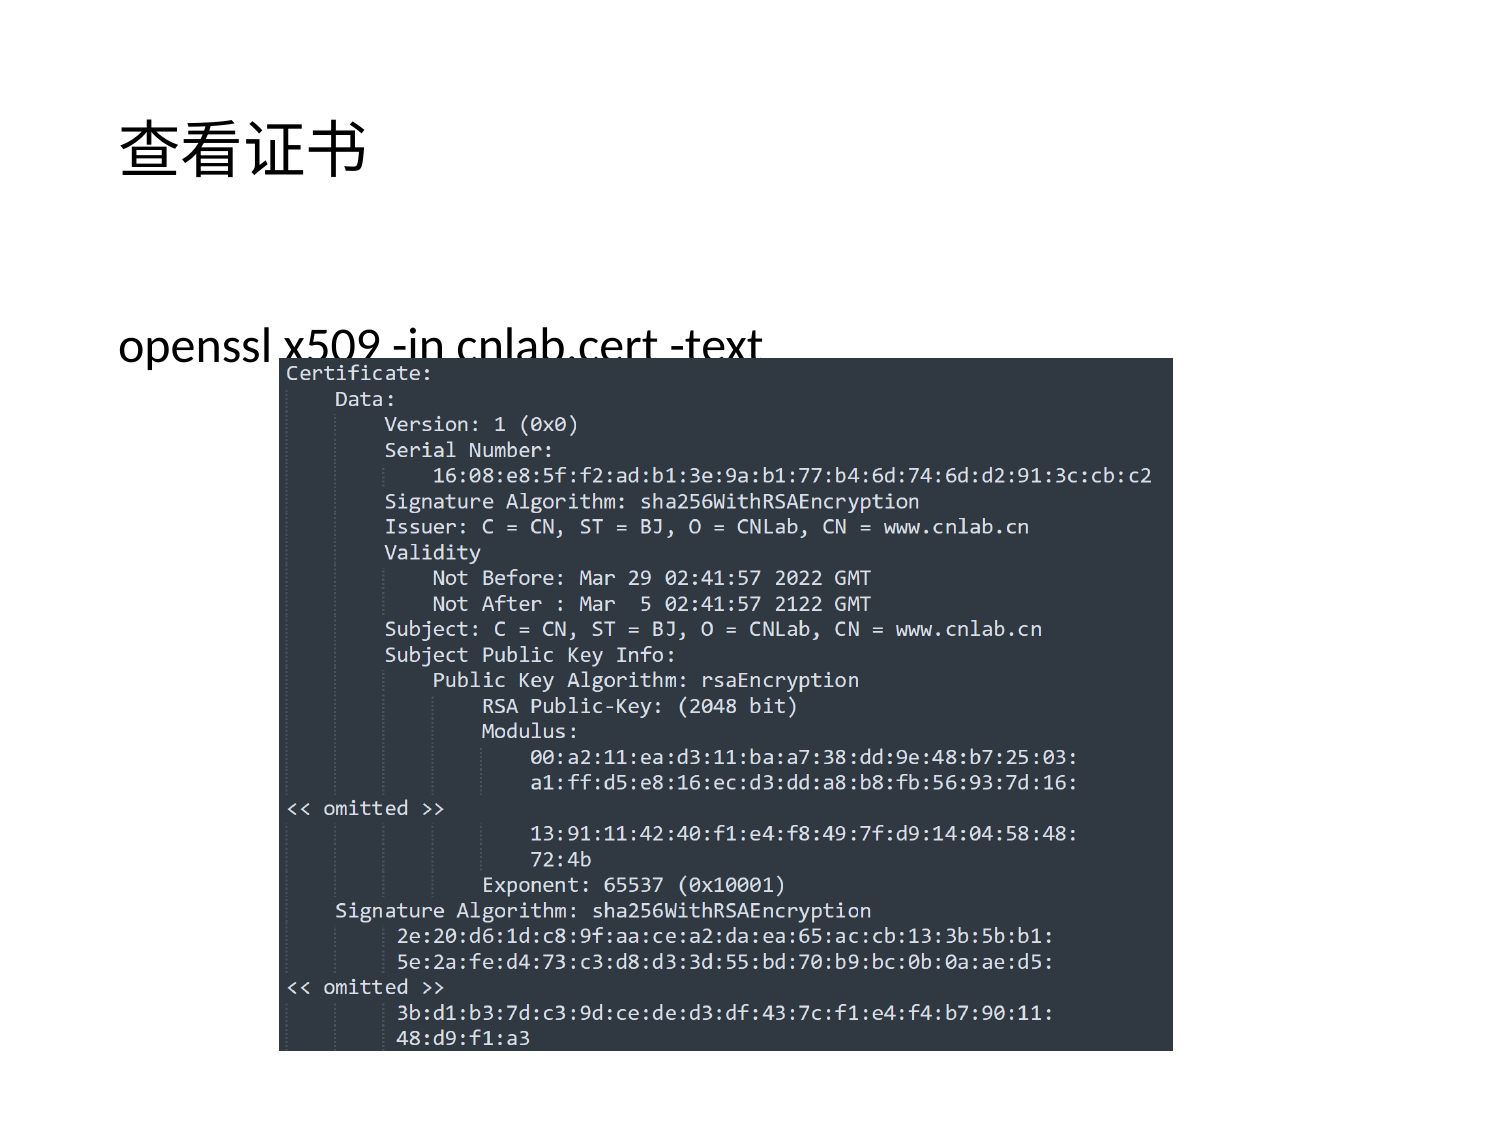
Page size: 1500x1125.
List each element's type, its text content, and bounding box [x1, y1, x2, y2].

title 查看证书 [103, 59, 1397, 245]
list openssl x509 -in cnlab.cert -text [103, 287, 1397, 1014]
picture [279, 358, 1173, 1051]
